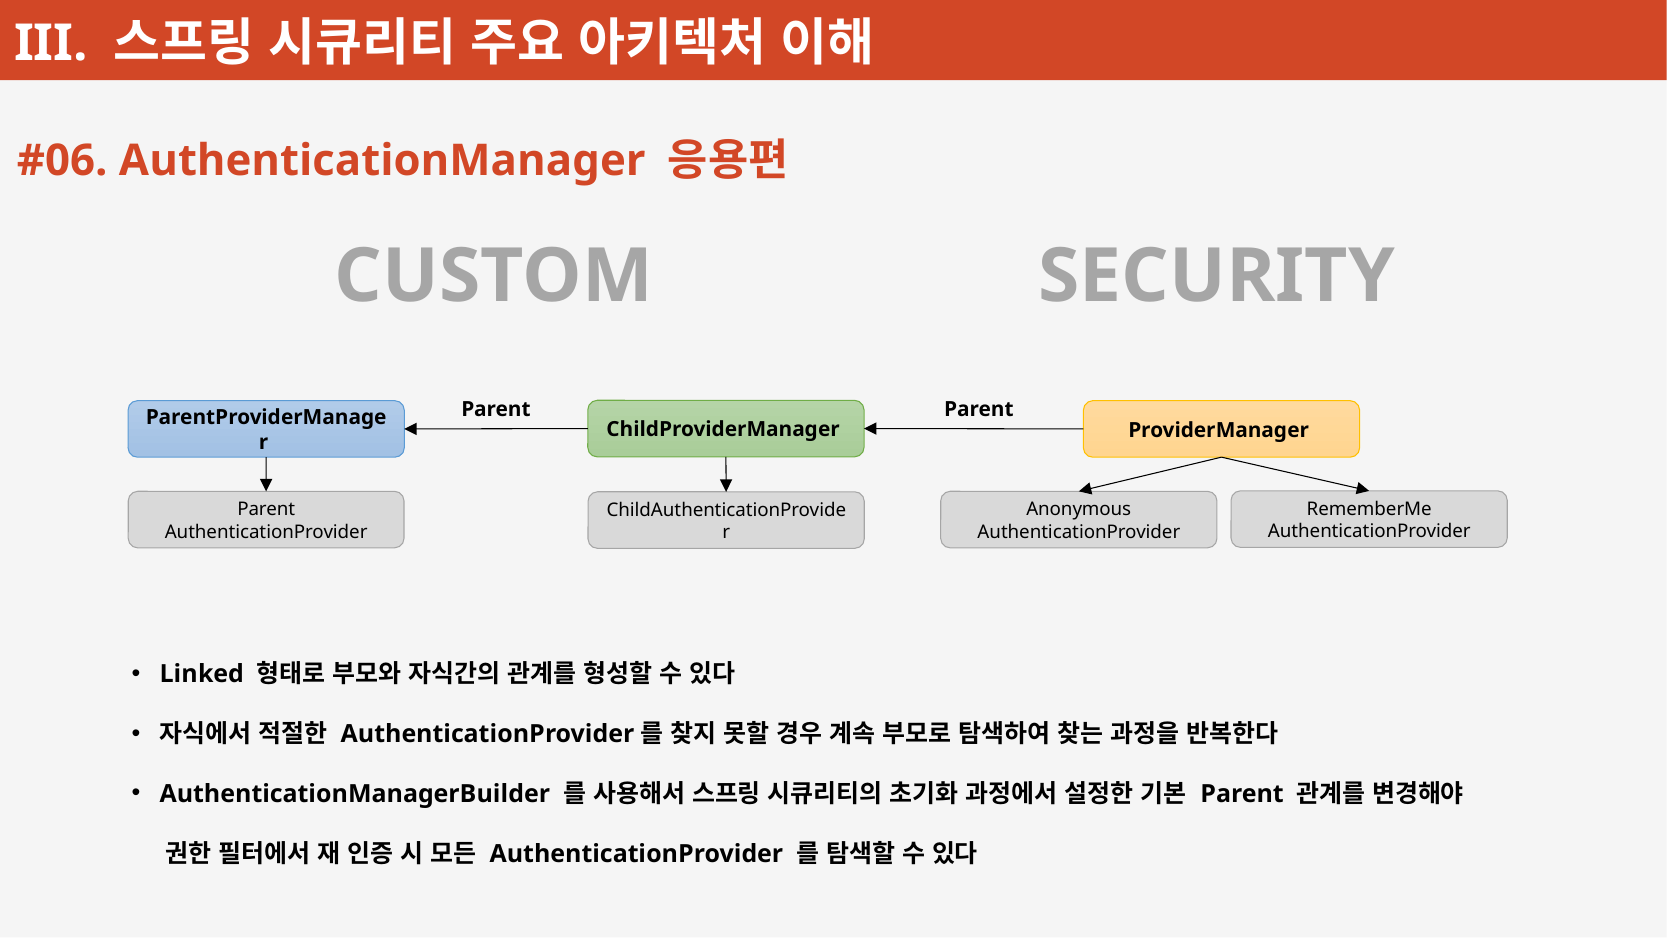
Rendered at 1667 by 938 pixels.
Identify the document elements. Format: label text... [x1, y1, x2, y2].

text_box ParentProviderManager [127, 400, 405, 458]
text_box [1078, 457, 1222, 492]
text_box Linked 형태로 부모와 자식간의 관계를 형성할 수 있다 자식에서 적절한 AuthenticationProvider를 찾지 못할 경우 계속 부모로 탐색하여 찾는 과정을 반복한다 AuthenticationManagerBuilder 를 사용해서 스프링 시큐리티의 초기화 과정에서 설정한 기본 Parent 관계를 변경해야 권한 필터에서 재 인증 시 모든 AuthenticationProvider 를 탐색할 수 있다 [116, 620, 1550, 875]
text_box Parent [929, 388, 1029, 428]
text_box Parent AuthenticationProvider [127, 490, 405, 549]
text_box ProviderManager [1082, 400, 1361, 457]
text_box SECURITY [1023, 219, 1411, 324]
text_box RememberMe AuthenticationProvider [1230, 490, 1508, 548]
text_box CUSTOM [319, 219, 668, 324]
text_box Anonymous AuthenticationProvider [940, 490, 1218, 549]
text_box ChildAuthenticationProvider [587, 491, 865, 549]
text_box #06. AuthenticationManager 응용편 [2, 124, 804, 192]
text_box ChildProviderManager [587, 399, 865, 458]
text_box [1221, 457, 1370, 491]
text_box Parent [446, 388, 546, 428]
